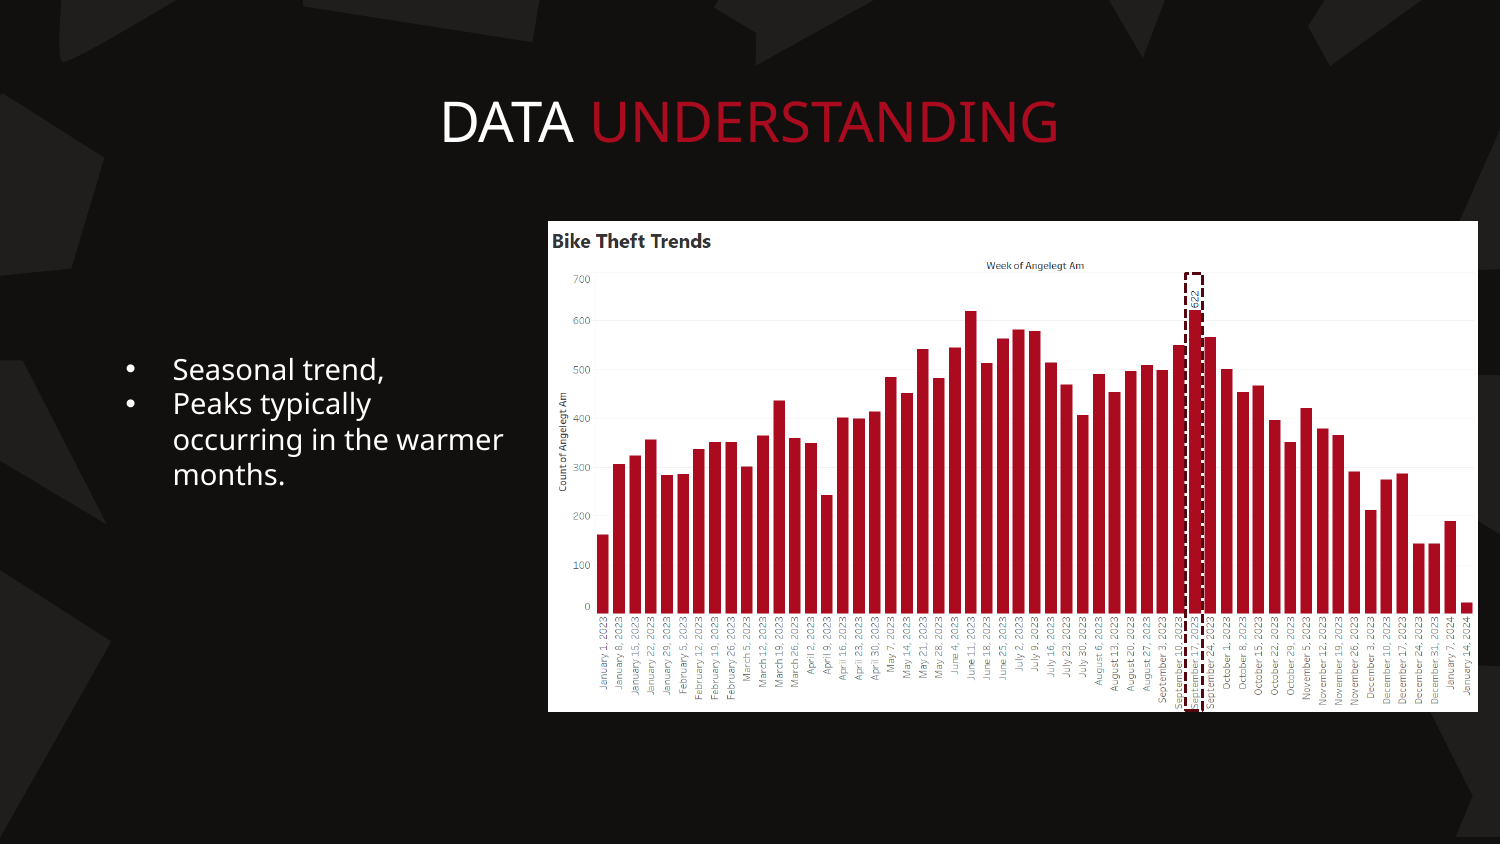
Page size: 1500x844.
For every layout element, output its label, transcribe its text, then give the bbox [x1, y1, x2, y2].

text_box Seasonal trend, Peaks typically occurring in the warmer months. [110, 343, 521, 499]
picture [548, 221, 1478, 712]
title DATA UNDERSTANDING [118, 72, 1382, 167]
